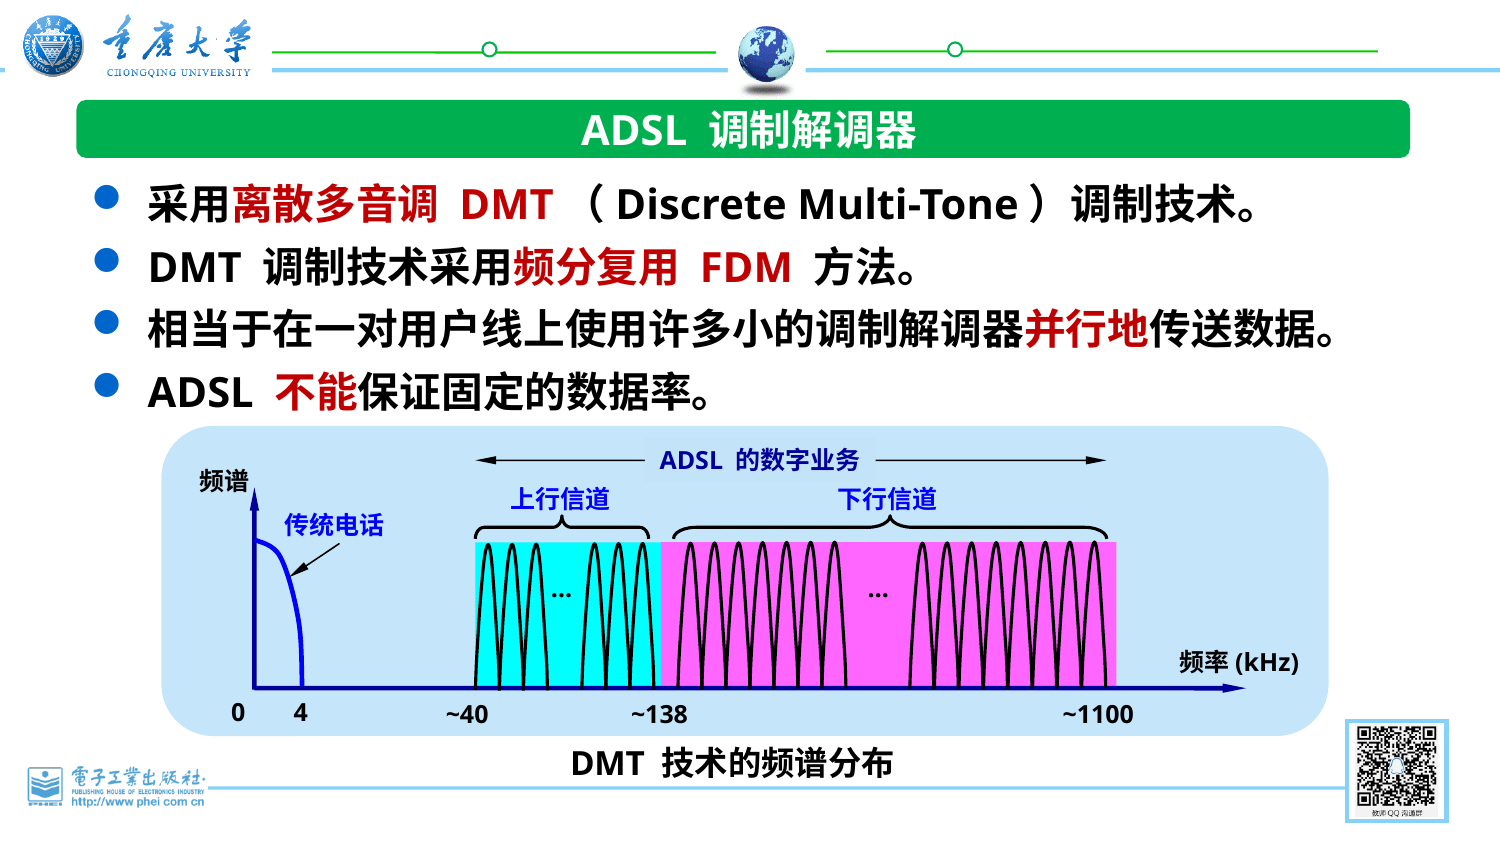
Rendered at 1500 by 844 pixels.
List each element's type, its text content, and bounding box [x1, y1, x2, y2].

list ADSL 调制解调器 [204, 99, 1293, 158]
text_box DMT 技术的频谱分布 [555, 745, 910, 790]
picture [23, 764, 208, 809]
picture [1355, 724, 1438, 817]
picture [736, 24, 796, 99]
list 采用离散多音调 DMT（Discrete Multi-Tone）调制技术。 DMT 调制技术采用频分复用 FDM 方法。 相当于在一对用户线上使用许多小的调制解调器并行地传送数据。 ADSL 不能保证固定的数据率。 [76, 158, 1410, 712]
picture [5, 0, 272, 88]
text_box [161, 425, 1342, 737]
